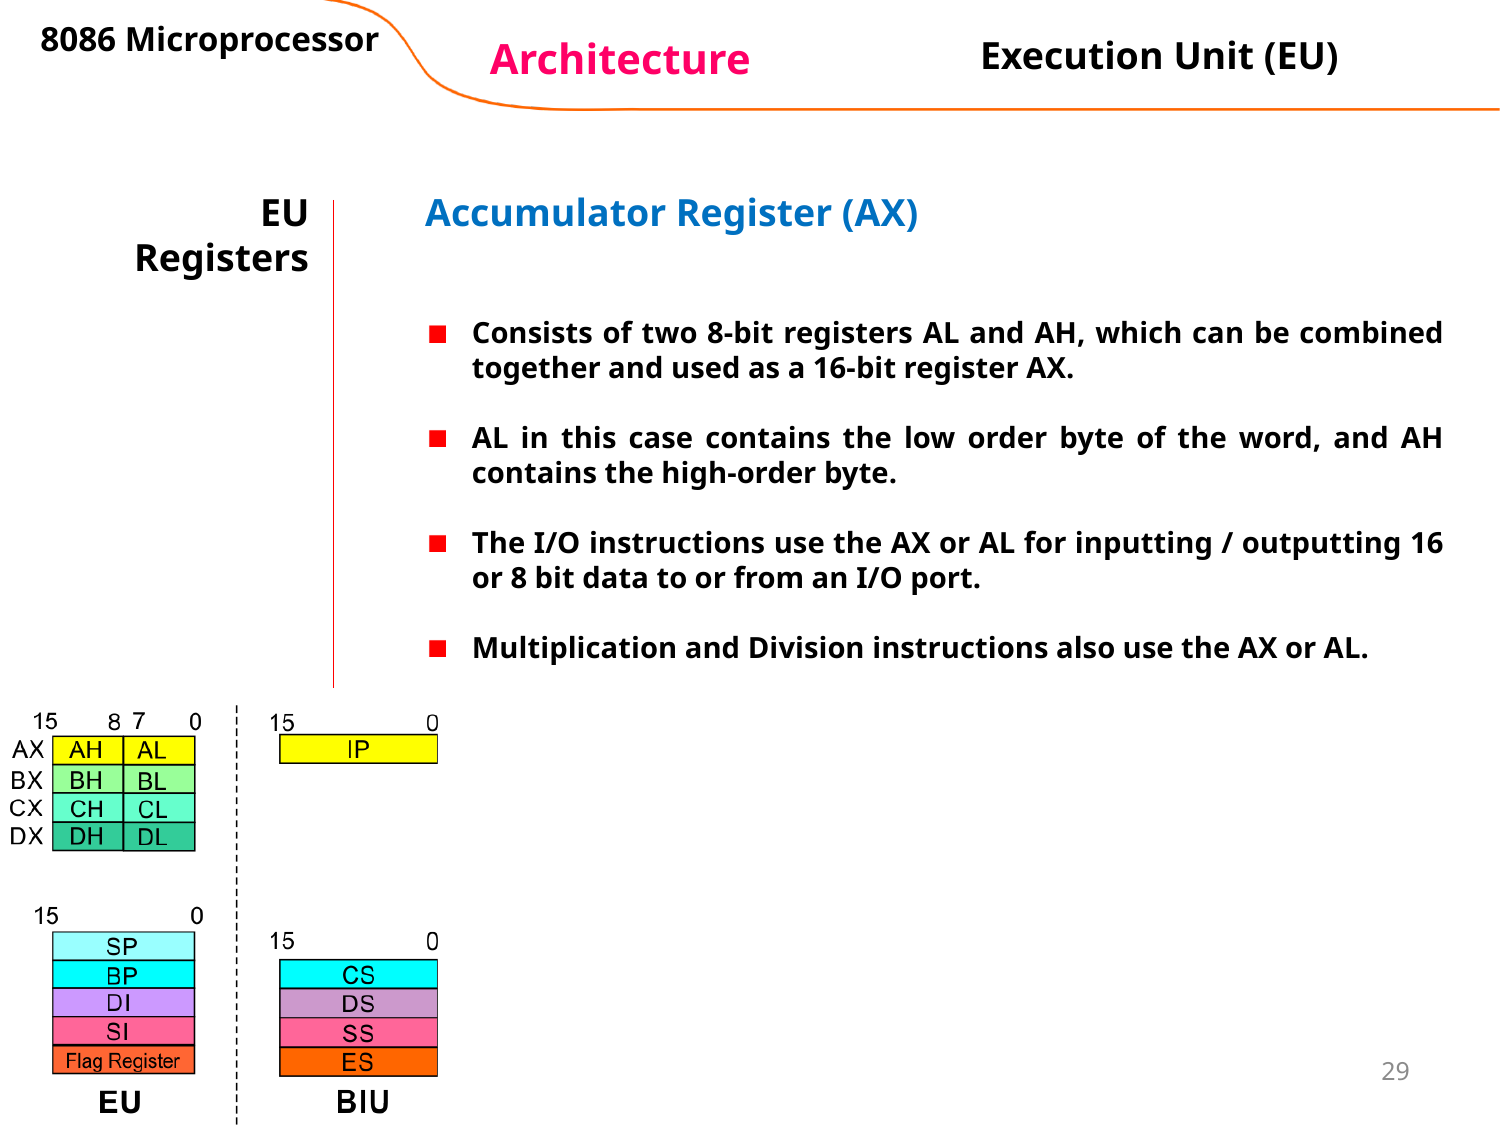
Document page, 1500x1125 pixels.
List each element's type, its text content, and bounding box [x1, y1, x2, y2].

text_box Execution Unit (EU) [859, 24, 1460, 85]
picture [425, 321, 446, 343]
text_box EU Registers [119, 181, 325, 287]
picture [425, 426, 446, 447]
text_box Accumulator Register (AX) Consists of two 8-bit registers AL and AH, which can be combined together and used as a 16-bit register AX. AL in this case contains the low order byte of the word, and AH contains the high-order byte. The I/O instructions use the AX or AL for inputting / outputting 16 or 8 bit data to or from an I/O port. Multiplication and Division instructions also use the AX or AL. [410, 182, 1460, 672]
title Architecture [474, 18, 1463, 99]
text_box 8086 Microprocessor [10, 10, 411, 66]
picture [425, 531, 446, 552]
picture [308, 0, 1500, 111]
picture [10, 705, 438, 1125]
picture [425, 636, 446, 657]
slide_number 29 [1074, 1042, 1425, 1103]
